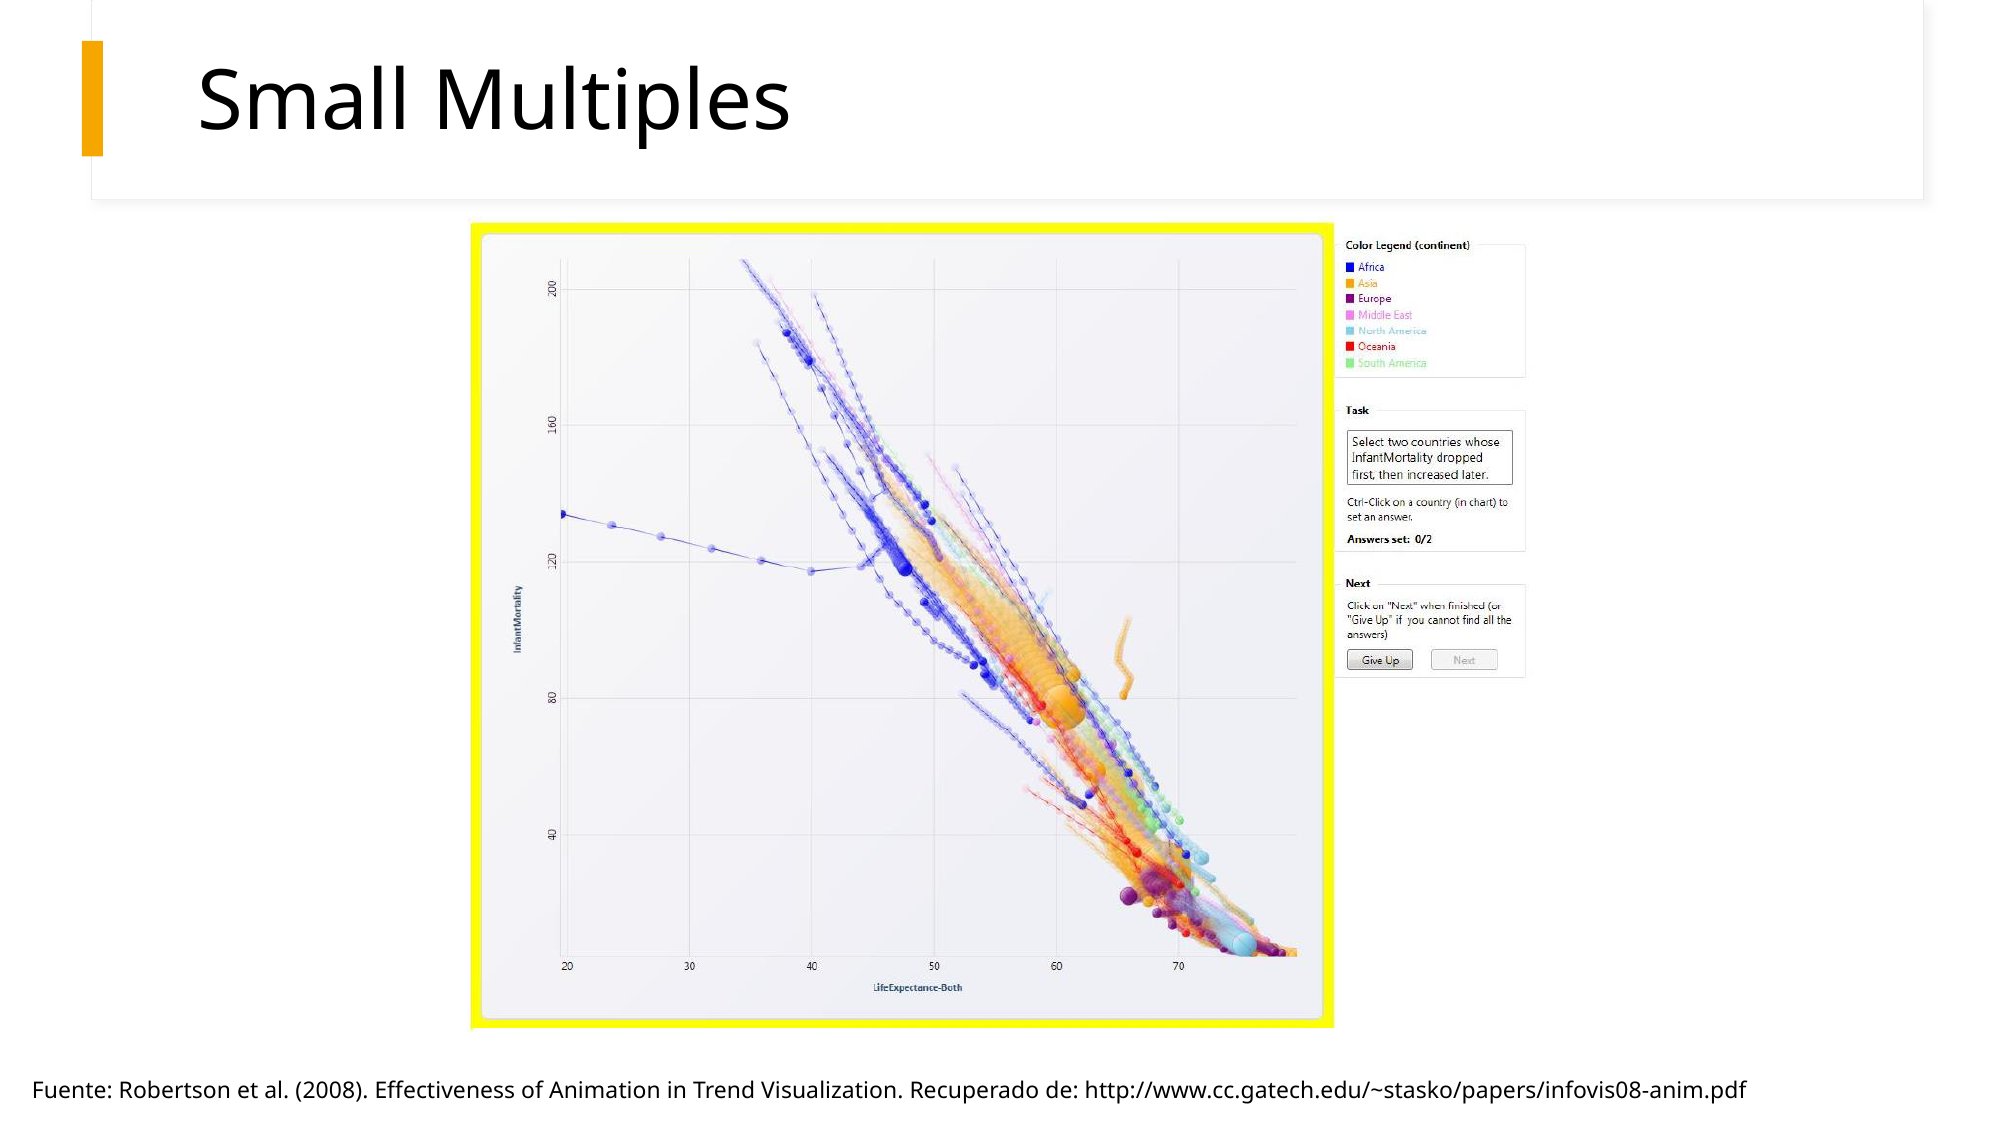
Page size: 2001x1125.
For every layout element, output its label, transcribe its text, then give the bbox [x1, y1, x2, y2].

title Small Multiples [183, 35, 1851, 170]
picture [466, 216, 1534, 1033]
text_box Fuente: Robertson et al. (2008). Effectiveness of Animation in Trend Visualization. Recuperado de: http://www.cc.gatech.edu/~stasko/papers/infovis08-anim.pdf [17, 1067, 1975, 1110]
